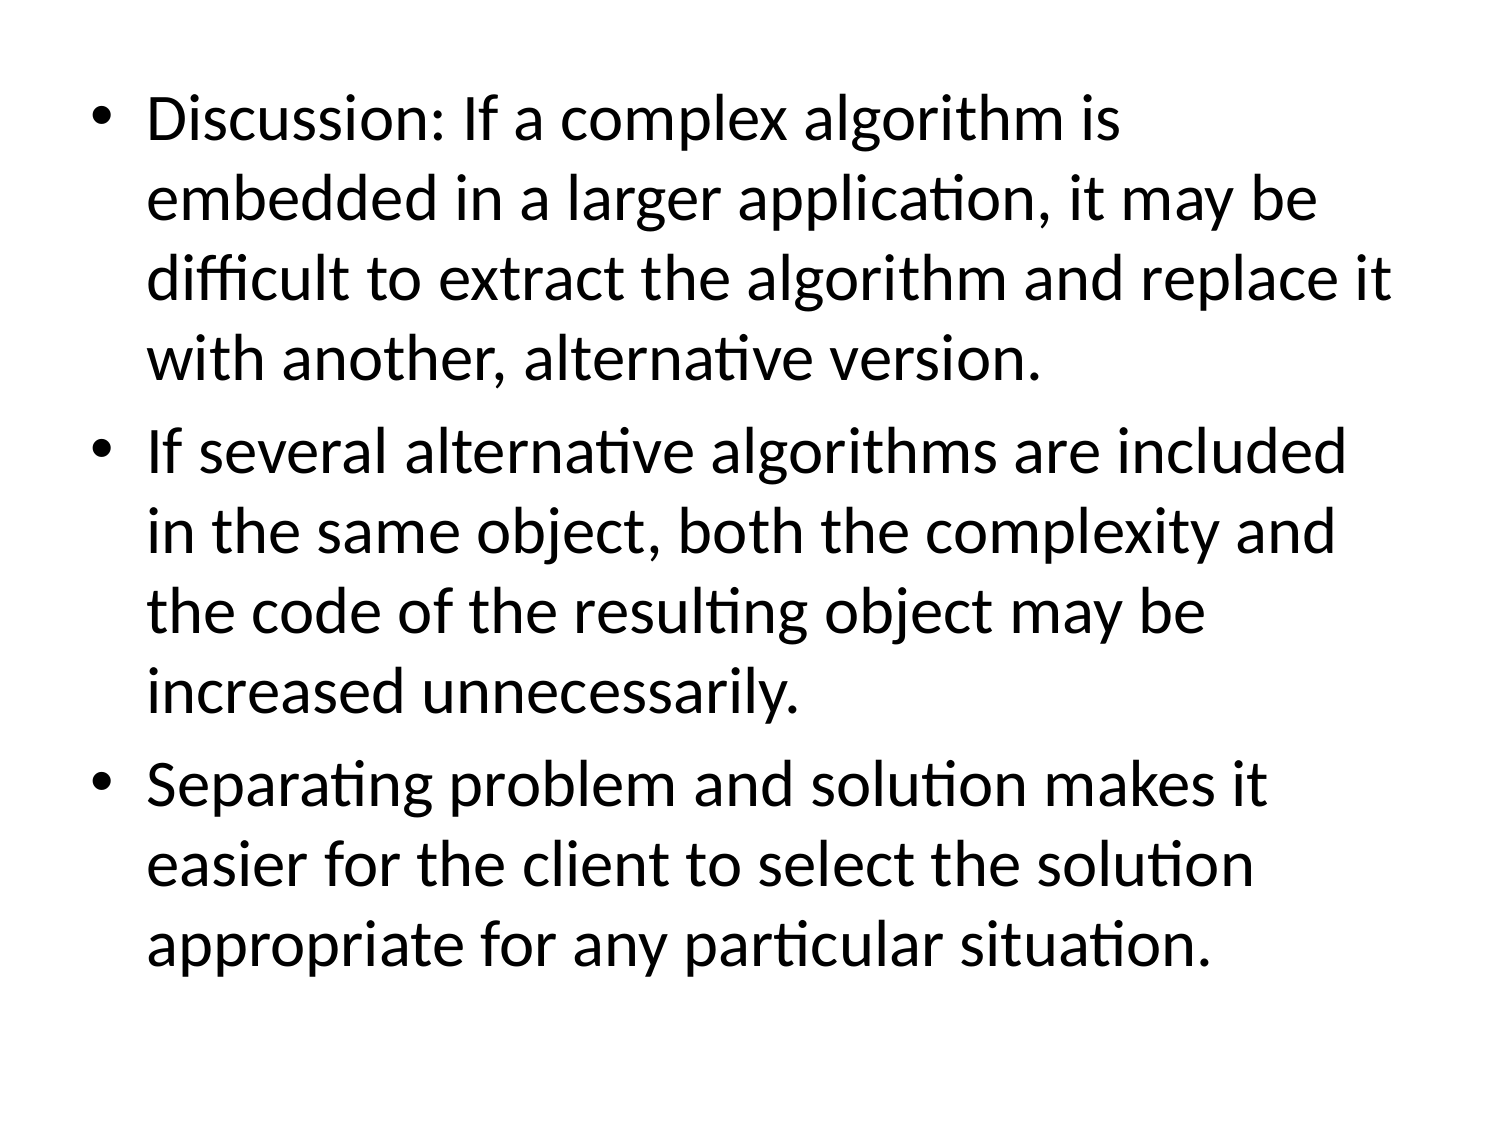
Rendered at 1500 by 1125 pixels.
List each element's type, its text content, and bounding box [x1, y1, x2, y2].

list Discussion: If a complex algorithm is embedded in a larger application, it may be difficult to extract the algorithm and replace it with another, alternative version. If several alternative algorithms are included in the same object, both the complexity and the code of the resulting object may be increased unnecessarily. Separating problem and solution makes it easier for the client to select the solution appropriate for any particular situation. [75, 66, 1425, 1005]
